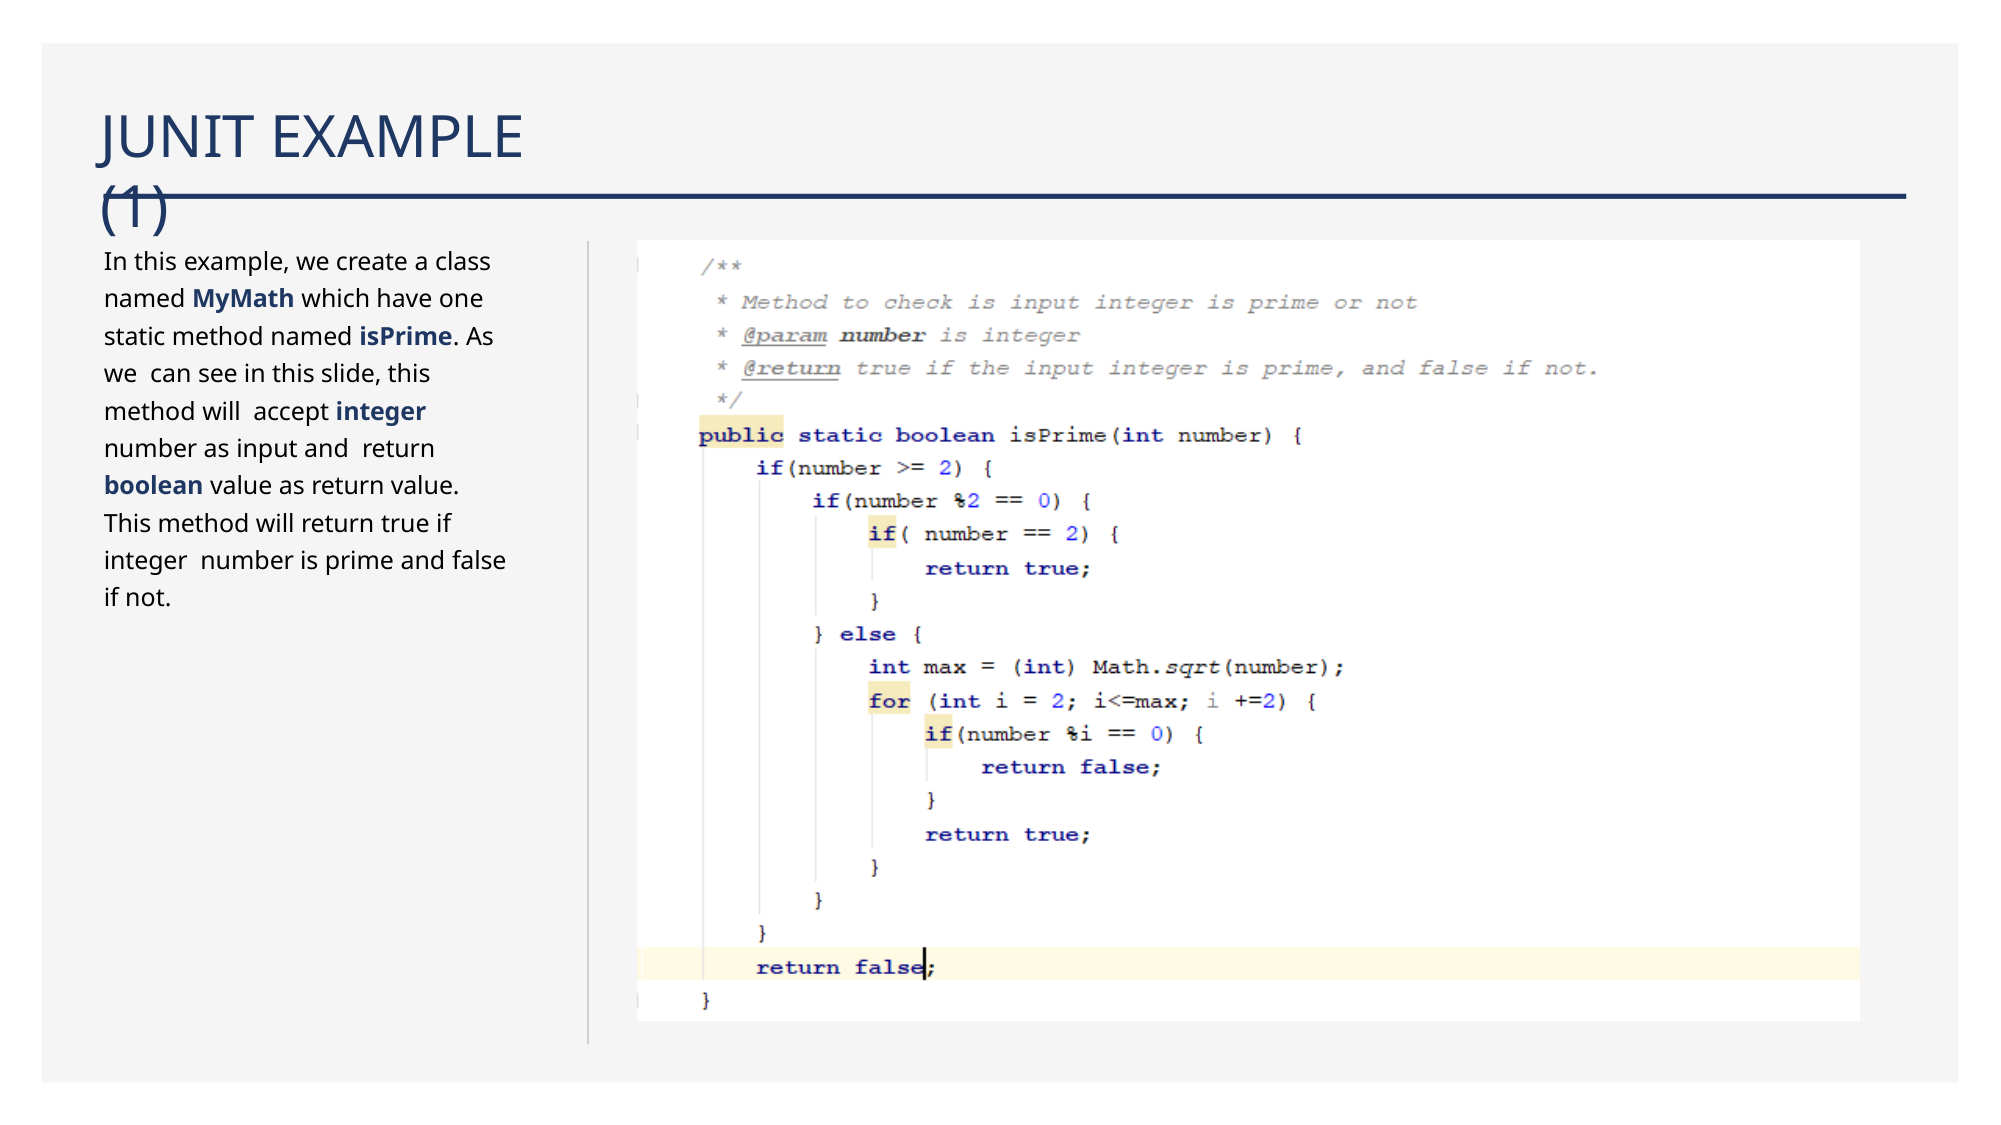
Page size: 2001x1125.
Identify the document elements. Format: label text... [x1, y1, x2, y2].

picture [637, 240, 1860, 1021]
title JUNIT EXAMPLE (1) [98, 97, 565, 288]
text_box In this example, we create a class named MyMath which have one static method named isPrime. As we can see in this slide, this method will accept integer number as input and return boolean value as return value. This method will return true if integer number is prime and false if not. [101, 288, 516, 612]
text_box [103, 193, 1907, 199]
